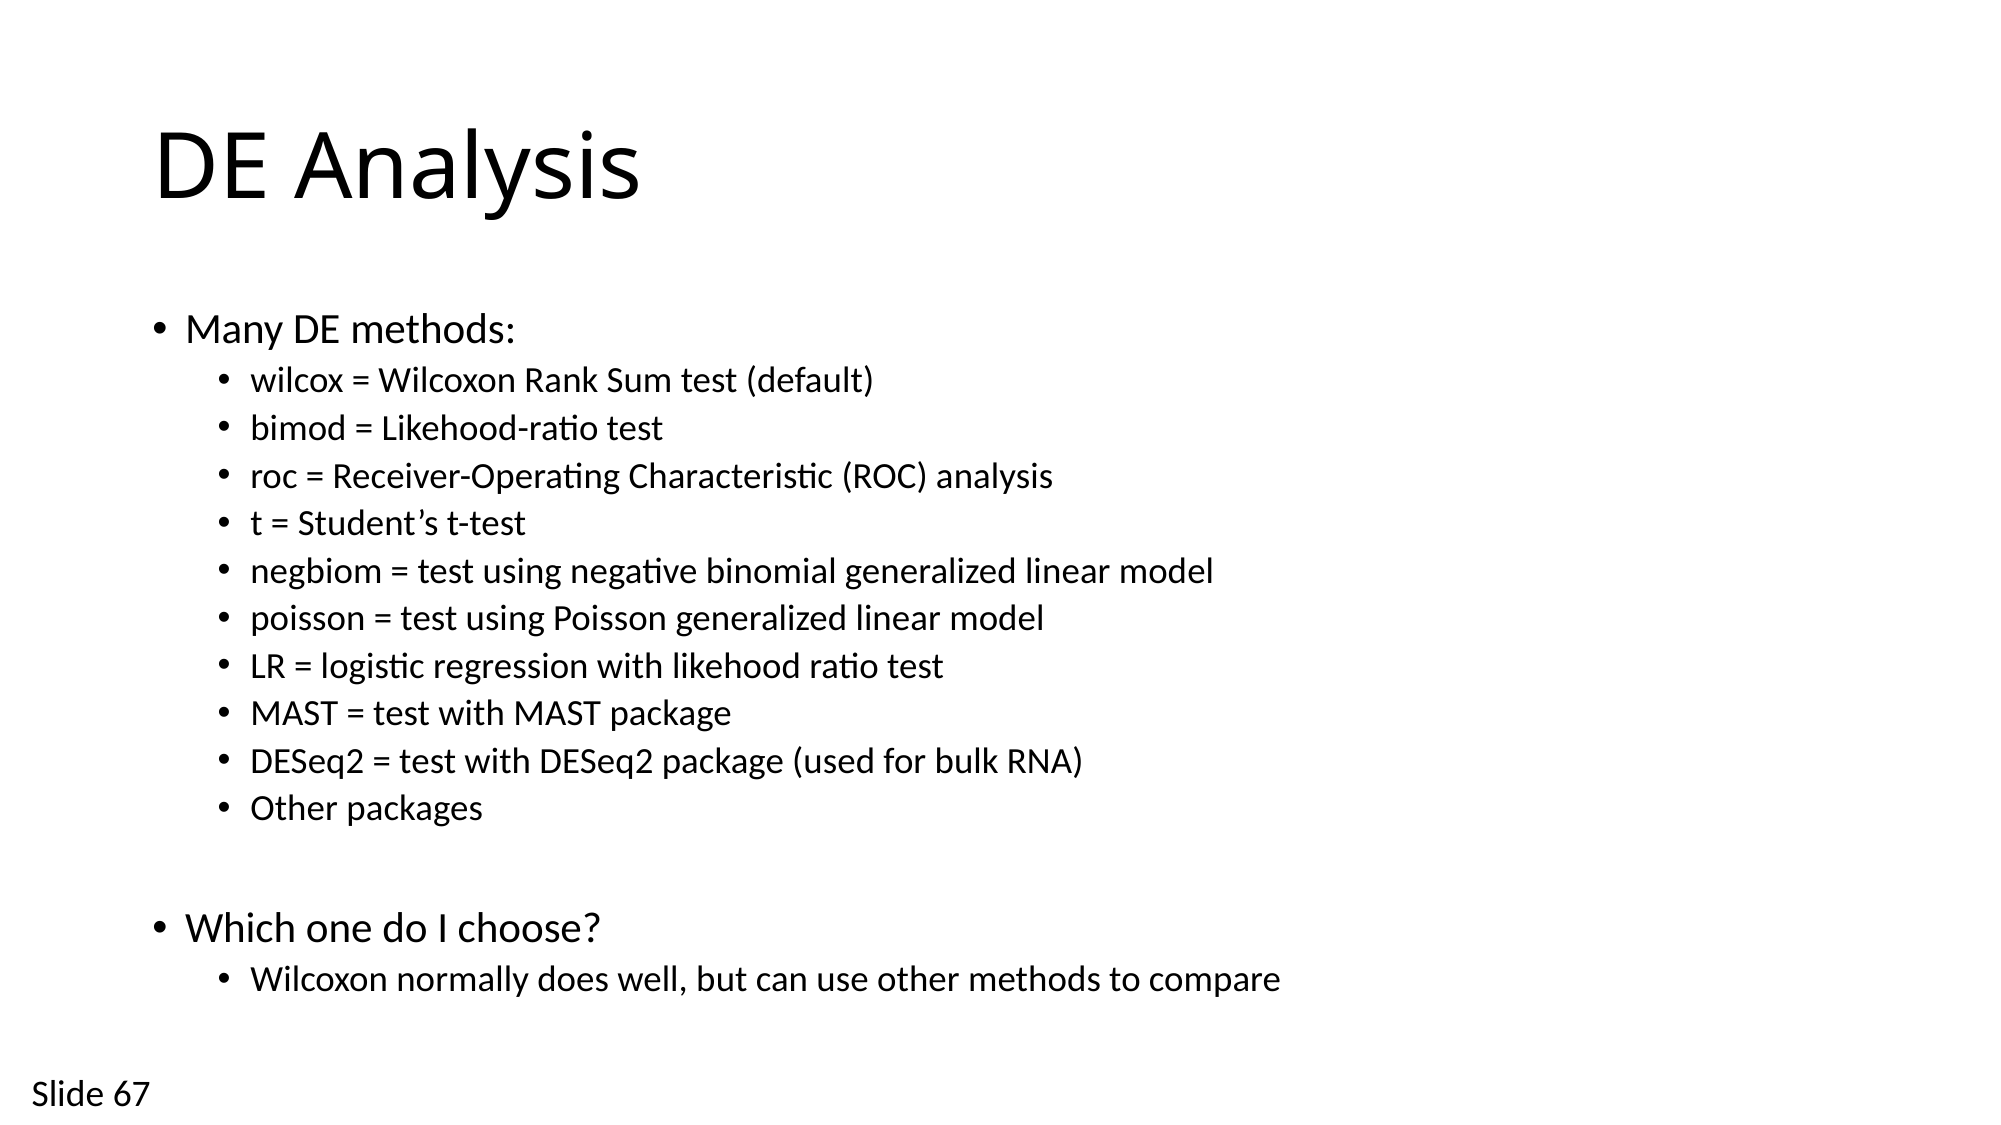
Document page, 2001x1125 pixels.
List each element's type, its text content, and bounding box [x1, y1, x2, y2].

list Many DE methods: wilcox = Wilcoxon Rank Sum test (default) bimod = Likehood-ratio test roc = Receiver-Operating Characteristic (ROC) analysis t = Student’s t-test negbiom = test using negative binomial generalized linear model poisson = test using Poisson generalized linear model LR = logistic regression with likehood ratio test MAST = test with MAST package DESeq2 = test with DESeq2 package (used for bulk RNA) Other packages Which one do I choose? Wilcoxon normally does well, but can use other methods to compare [137, 299, 1863, 1014]
title DE Analysis [137, 59, 1863, 278]
text_box Slide 67 [16, 1061, 186, 1121]
